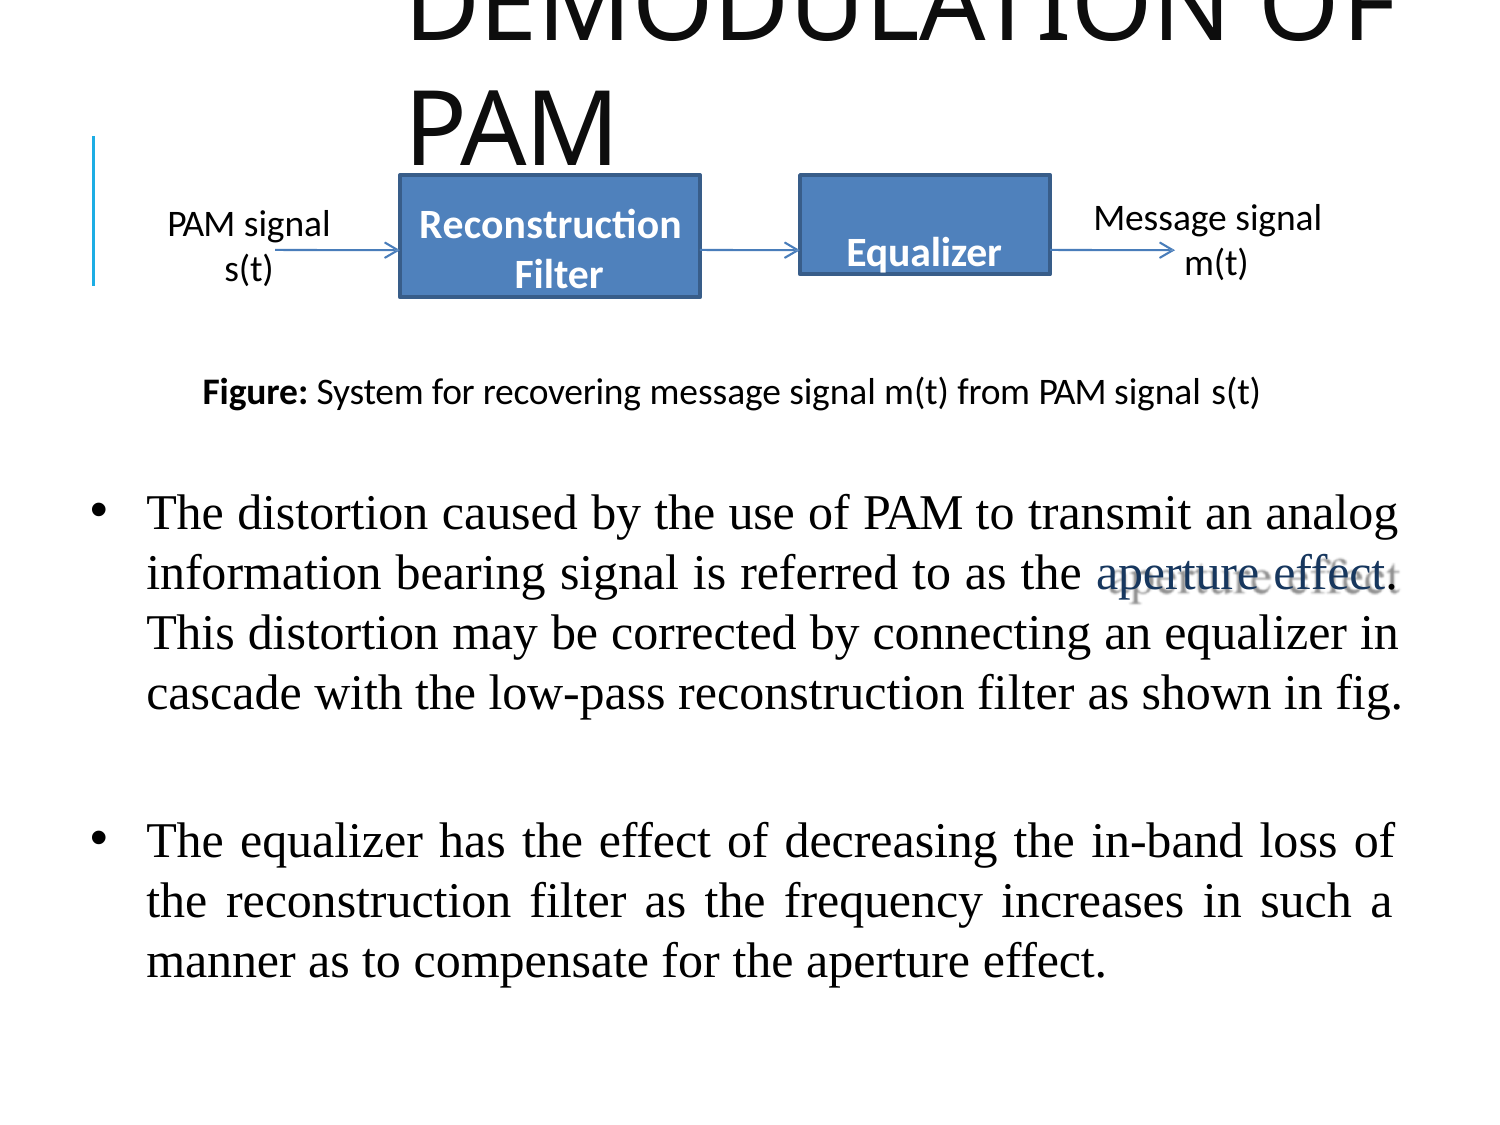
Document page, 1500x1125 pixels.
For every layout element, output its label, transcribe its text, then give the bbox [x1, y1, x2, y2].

text_box [699, 241, 800, 259]
title Demodulation of PAM [402, 0, 1433, 187]
text_box PAM signal s(t) [163, 196, 335, 290]
text_box [1050, 248, 1091, 252]
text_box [1074, 525, 1433, 638]
text_box Message signal m(t) [1091, 190, 1326, 283]
text_box Equalizer [800, 175, 1051, 275]
text_box [335, 241, 401, 259]
text_box Reconstruction Filter [400, 175, 700, 298]
text_box Figure: System for recovering message signal m(t) from PAM signal s(t) The distortion caused by the use of PAM to transmit an analog information bearing signal is referred to as the aperture effect. This distortion may be corrected by connecting an equalizer in cascade with the low-pass reconstruction filter as shown in fig. The equalizer has the effect of decreasing the in-band loss of the reconstruction filter as the frequency increases in such a manner as to compensate for the aperture effect. [87, 365, 1413, 988]
